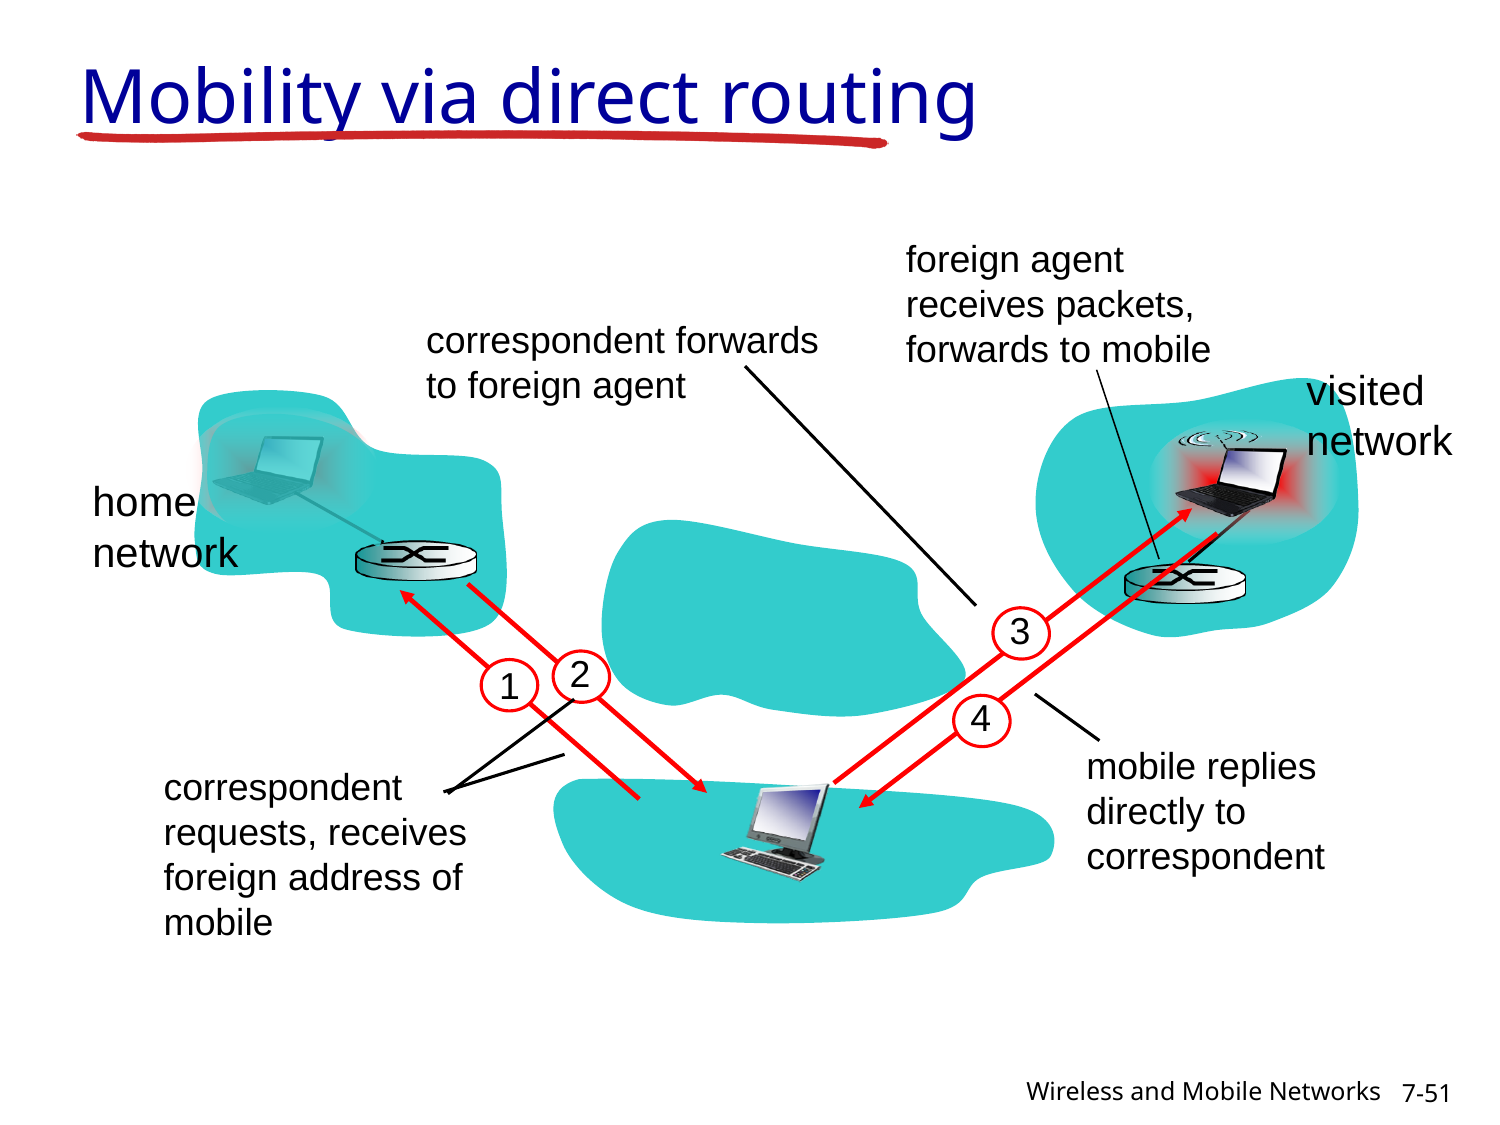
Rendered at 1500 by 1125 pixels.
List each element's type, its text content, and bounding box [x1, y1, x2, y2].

text_box home network [77, 467, 179, 583]
picture [72, 125, 899, 155]
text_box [1034, 693, 1404, 886]
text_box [890, 227, 1275, 560]
text_box correspondent forwards to foreign agent [411, 308, 870, 364]
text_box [184, 365, 1360, 925]
footer Wireless and Mobile Networks [960, 1067, 1404, 1110]
text_box visited network [1291, 356, 1500, 472]
slide_number 7-51 [1387, 1069, 1500, 1115]
text_box correspondent requests, receives foreign address of mobile [148, 755, 565, 951]
title Mobility via direct routing [64, 0, 1340, 188]
